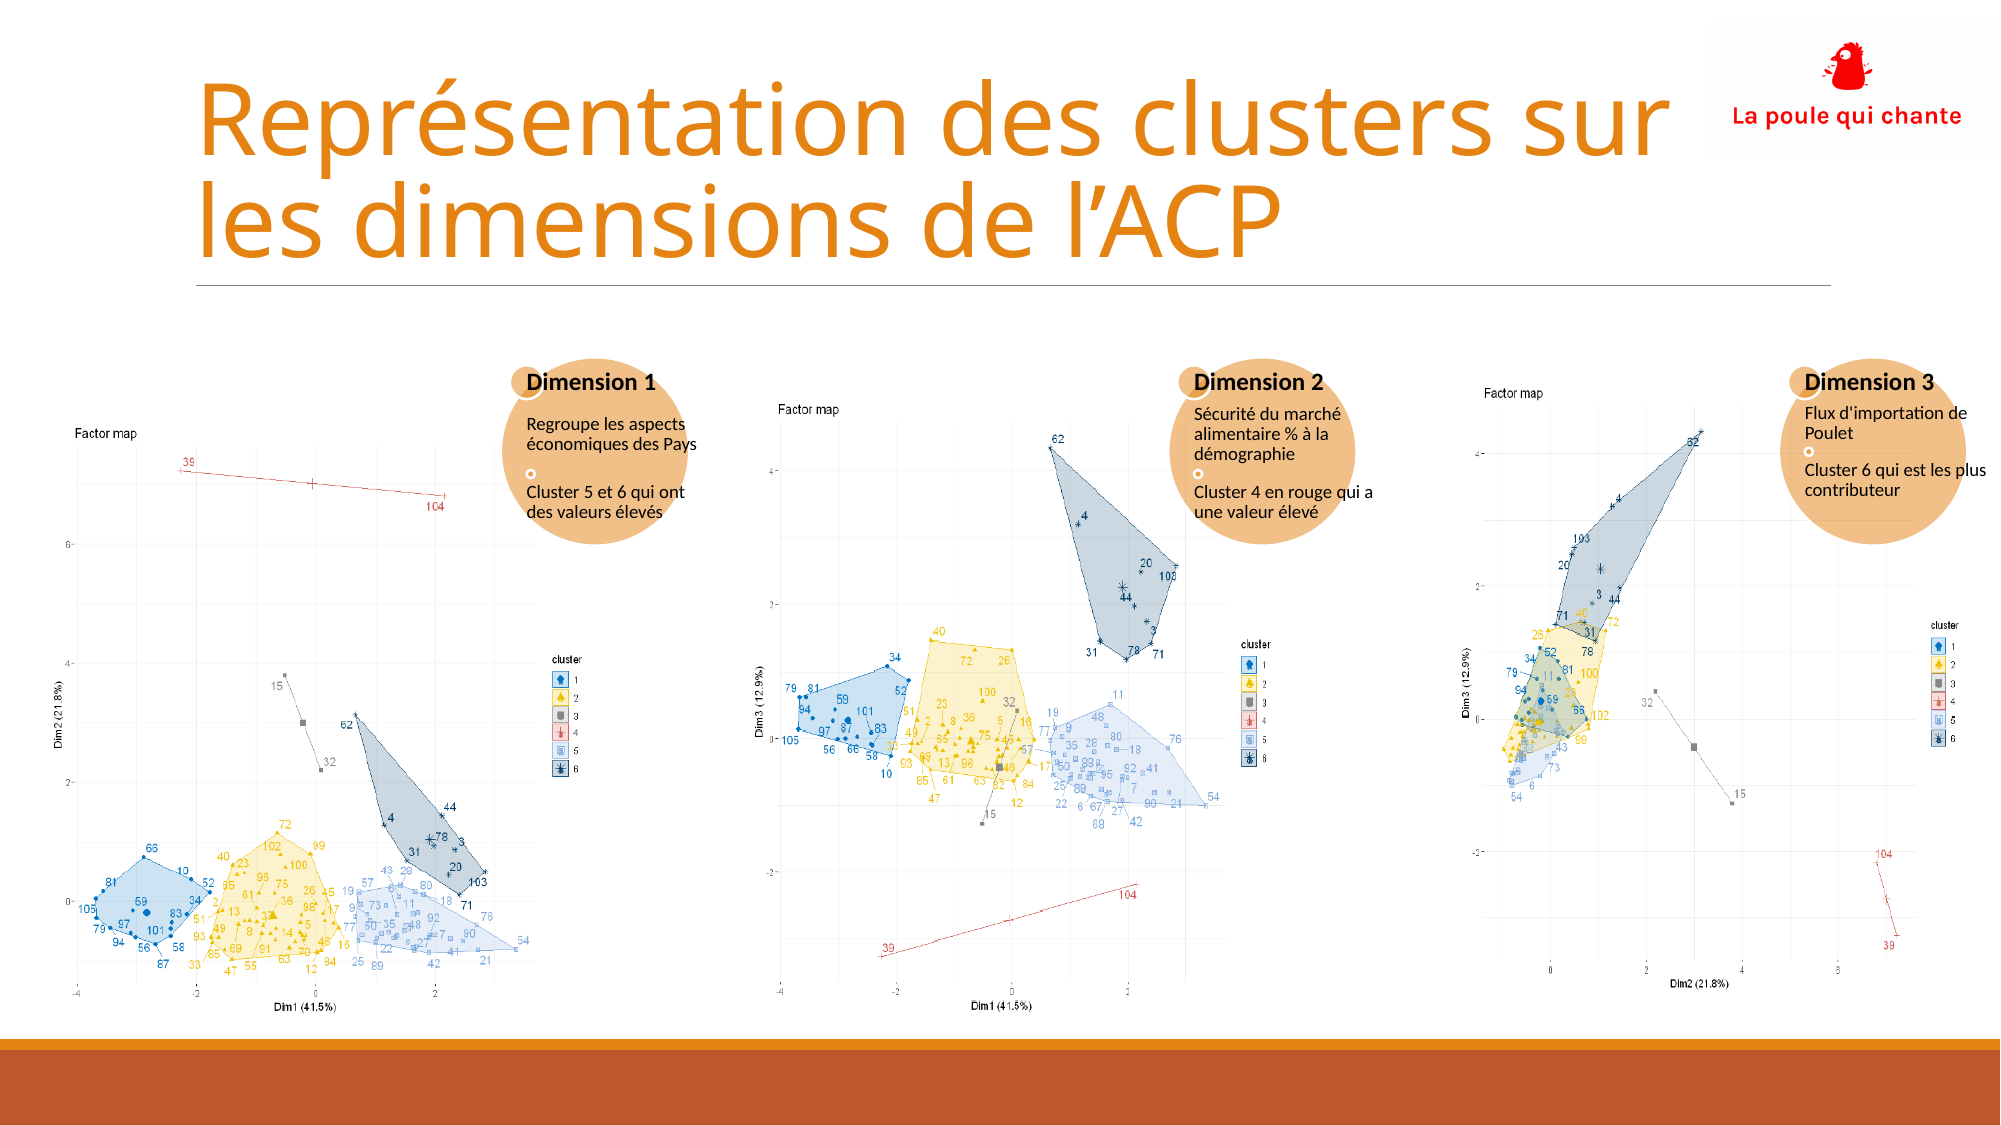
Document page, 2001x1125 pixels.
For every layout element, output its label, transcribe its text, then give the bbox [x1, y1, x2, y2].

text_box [453, 356, 756, 547]
picture [1436, 384, 1980, 1010]
picture [1707, 22, 2000, 162]
picture [739, 401, 1288, 1033]
title Représentation des clusters sur les dimensions de l’ACP [180, 47, 1830, 285]
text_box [1731, 356, 2000, 547]
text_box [1121, 356, 1423, 547]
picture [41, 421, 590, 1022]
